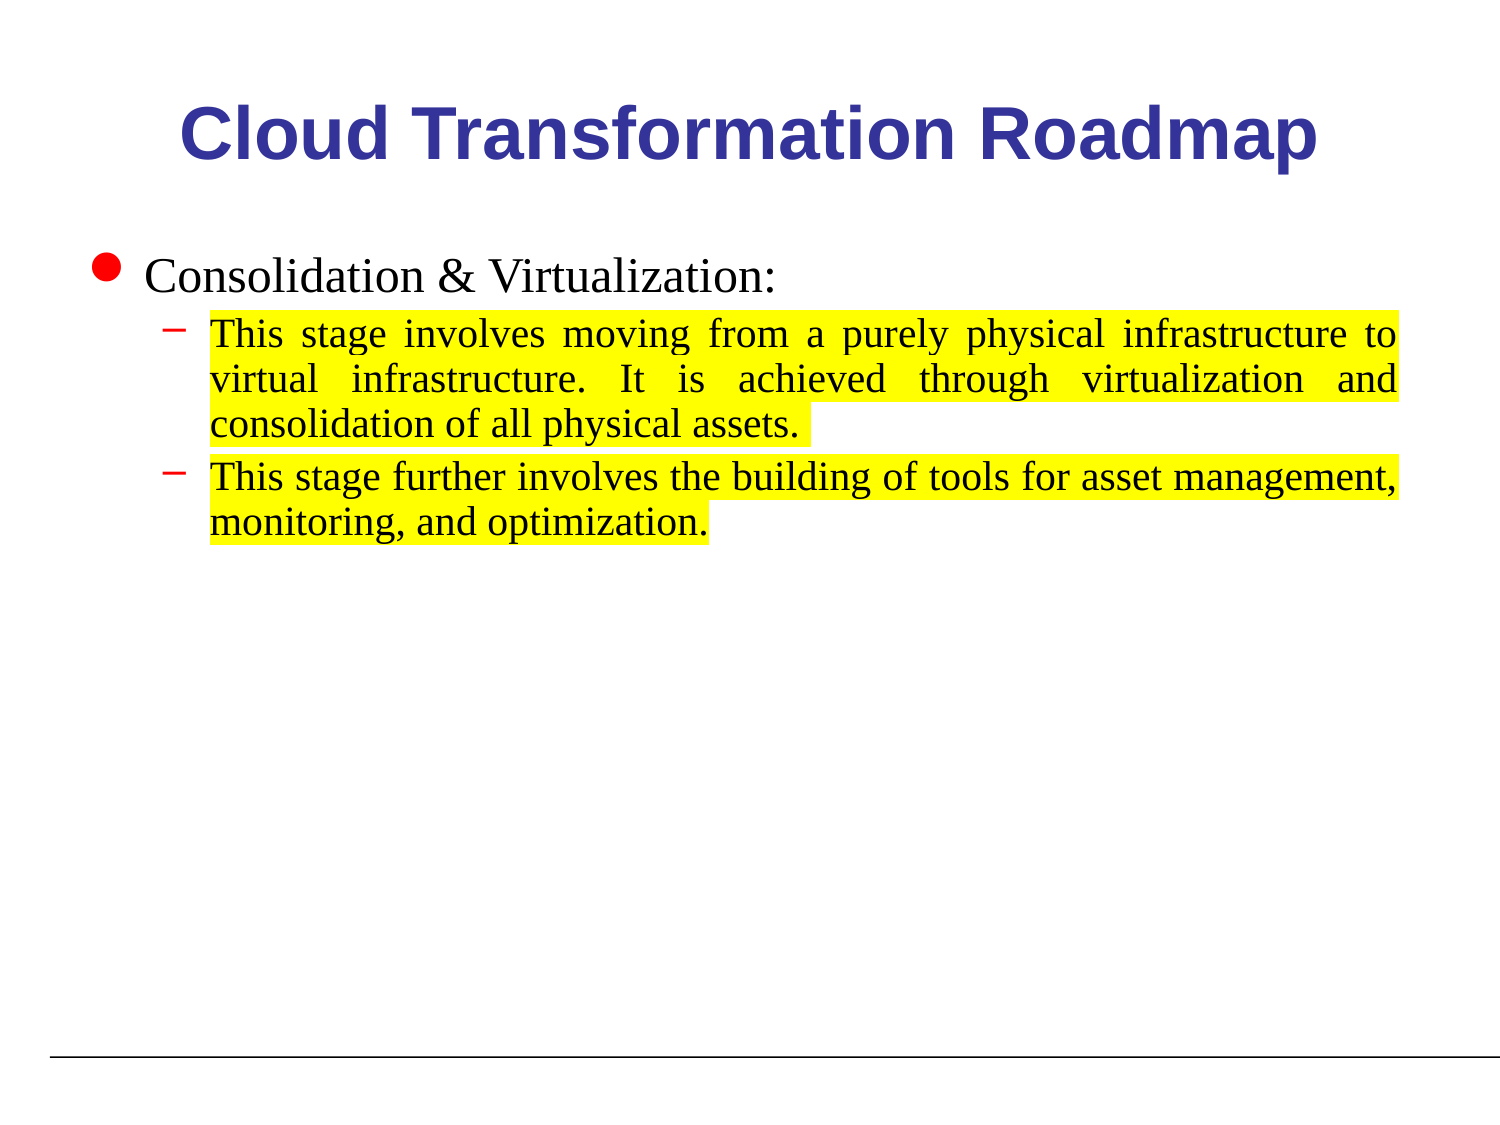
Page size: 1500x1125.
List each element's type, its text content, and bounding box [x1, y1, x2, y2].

title Cloud Transformation Roadmap [0, 56, 1500, 203]
list Consolidation & Virtualization: This stage involves moving from a purely physical infrastructure to virtual infrastructure. It is achieved through virtualization and consolidation of all physical assets. This stage further involves the building of tools for asset management, monitoring, and optimization. [72, 241, 1414, 1042]
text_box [225, 350, 1394, 458]
